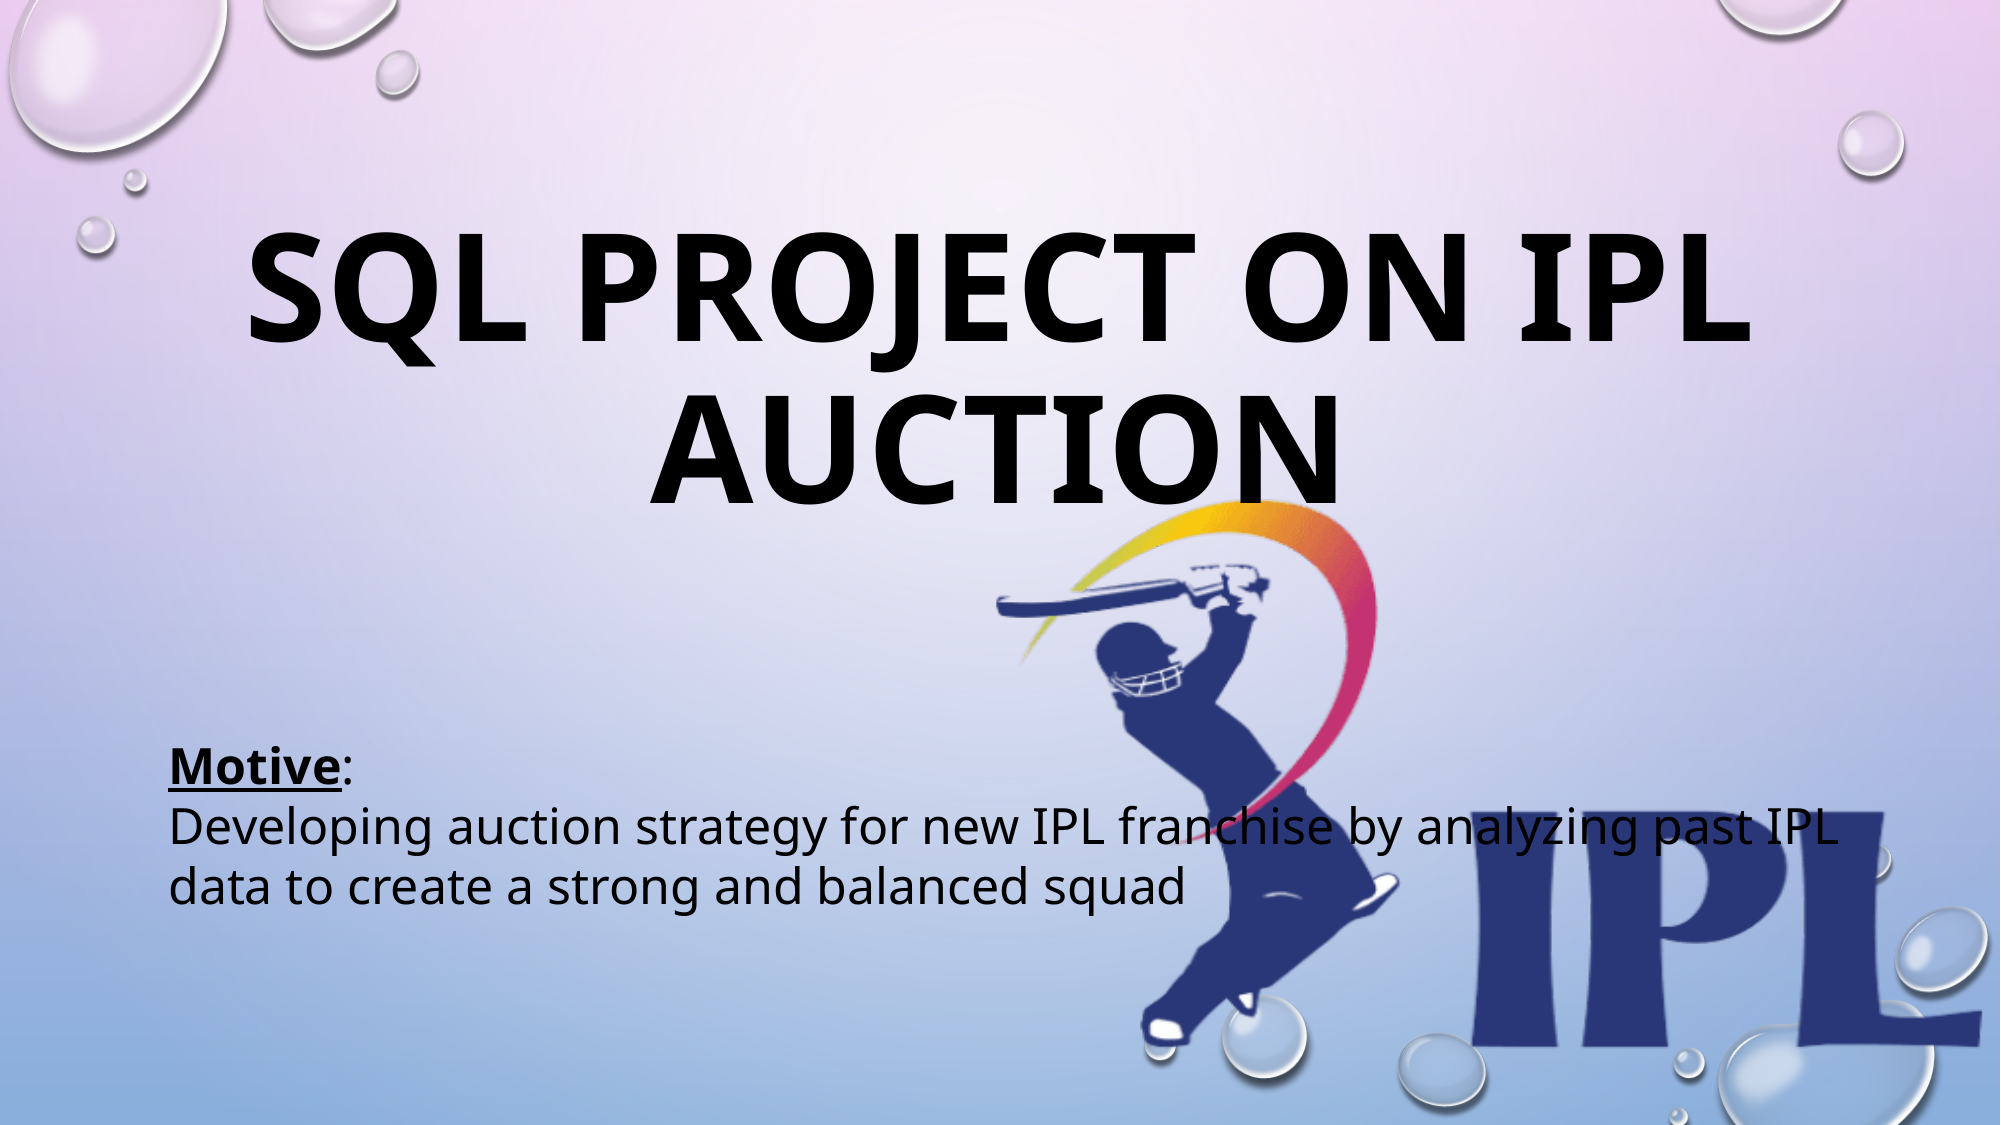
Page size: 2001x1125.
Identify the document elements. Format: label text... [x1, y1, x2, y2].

text_box Motive: Developing auction strategy for new IPL franchise by analyzing past IPL data to create a strong and balanced squad [153, 726, 983, 922]
title SQL PROJECT ON IPL AUCTION [137, 59, 1863, 688]
picture [0, 0, 2000, 1125]
